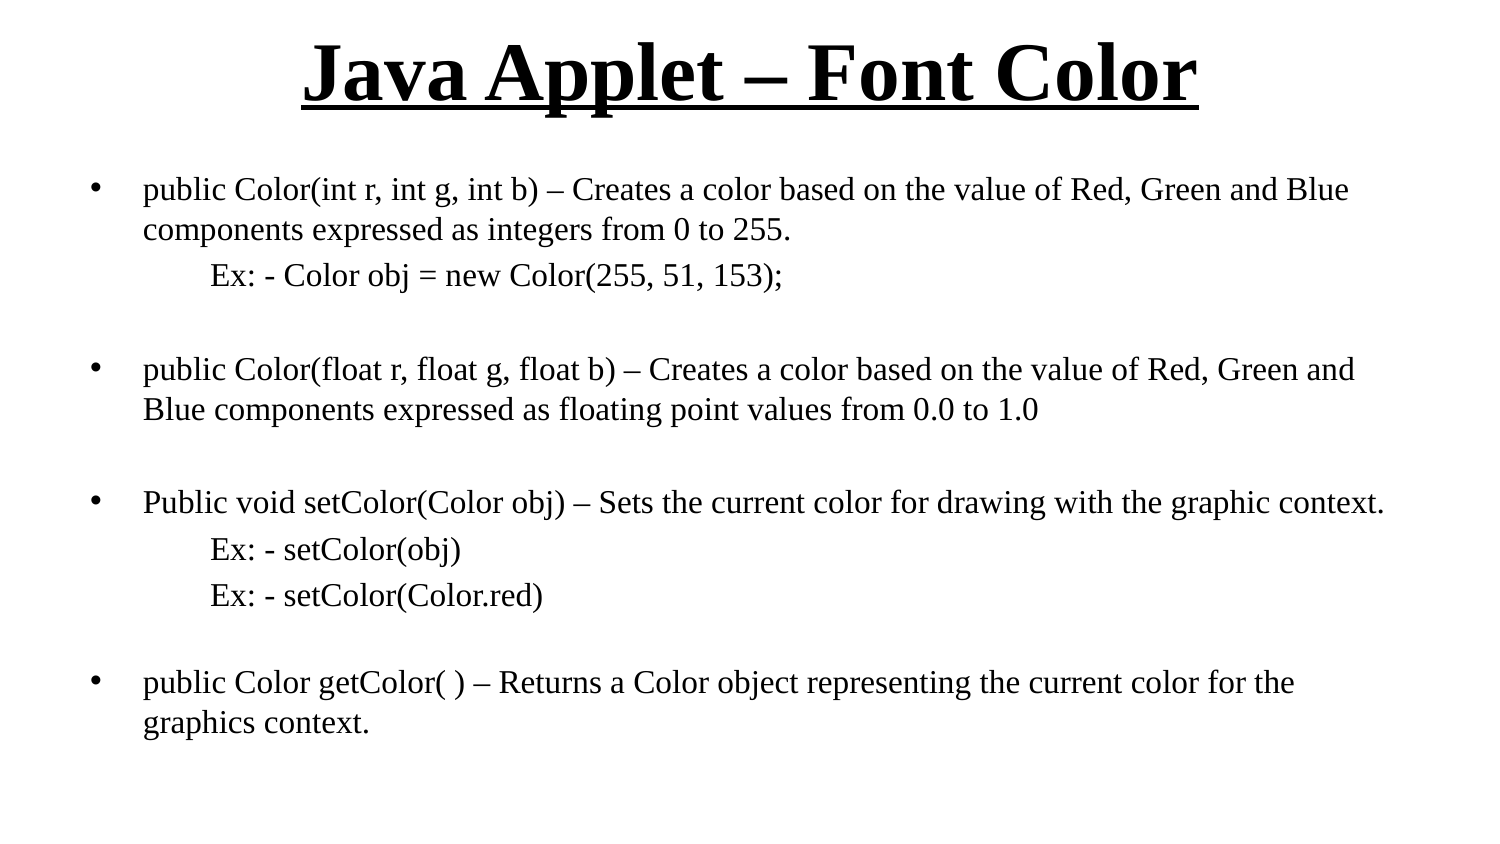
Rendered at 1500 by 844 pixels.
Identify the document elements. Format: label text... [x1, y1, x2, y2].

title Java Applet – Font Color [75, 0, 1425, 138]
list public Color(int r, int g, int b) – Creates a color based on the value of Red, Green and Blue components expressed as integers from 0 to 255. Ex: - Color obj = new Color(255, 51, 153); public Color(float r, float g, float b) – Creates a color based on the value of Red, Green and Blue components expressed as floating point values from 0.0 to 1.0 Public void setColor(Color obj) – Sets the current color for drawing with the graphic context. Ex: - setColor(obj) Ex: - setColor(Color.red) public Color getColor( ) – Returns a Color object representing the current color for the graphics context. [75, 159, 1425, 785]
